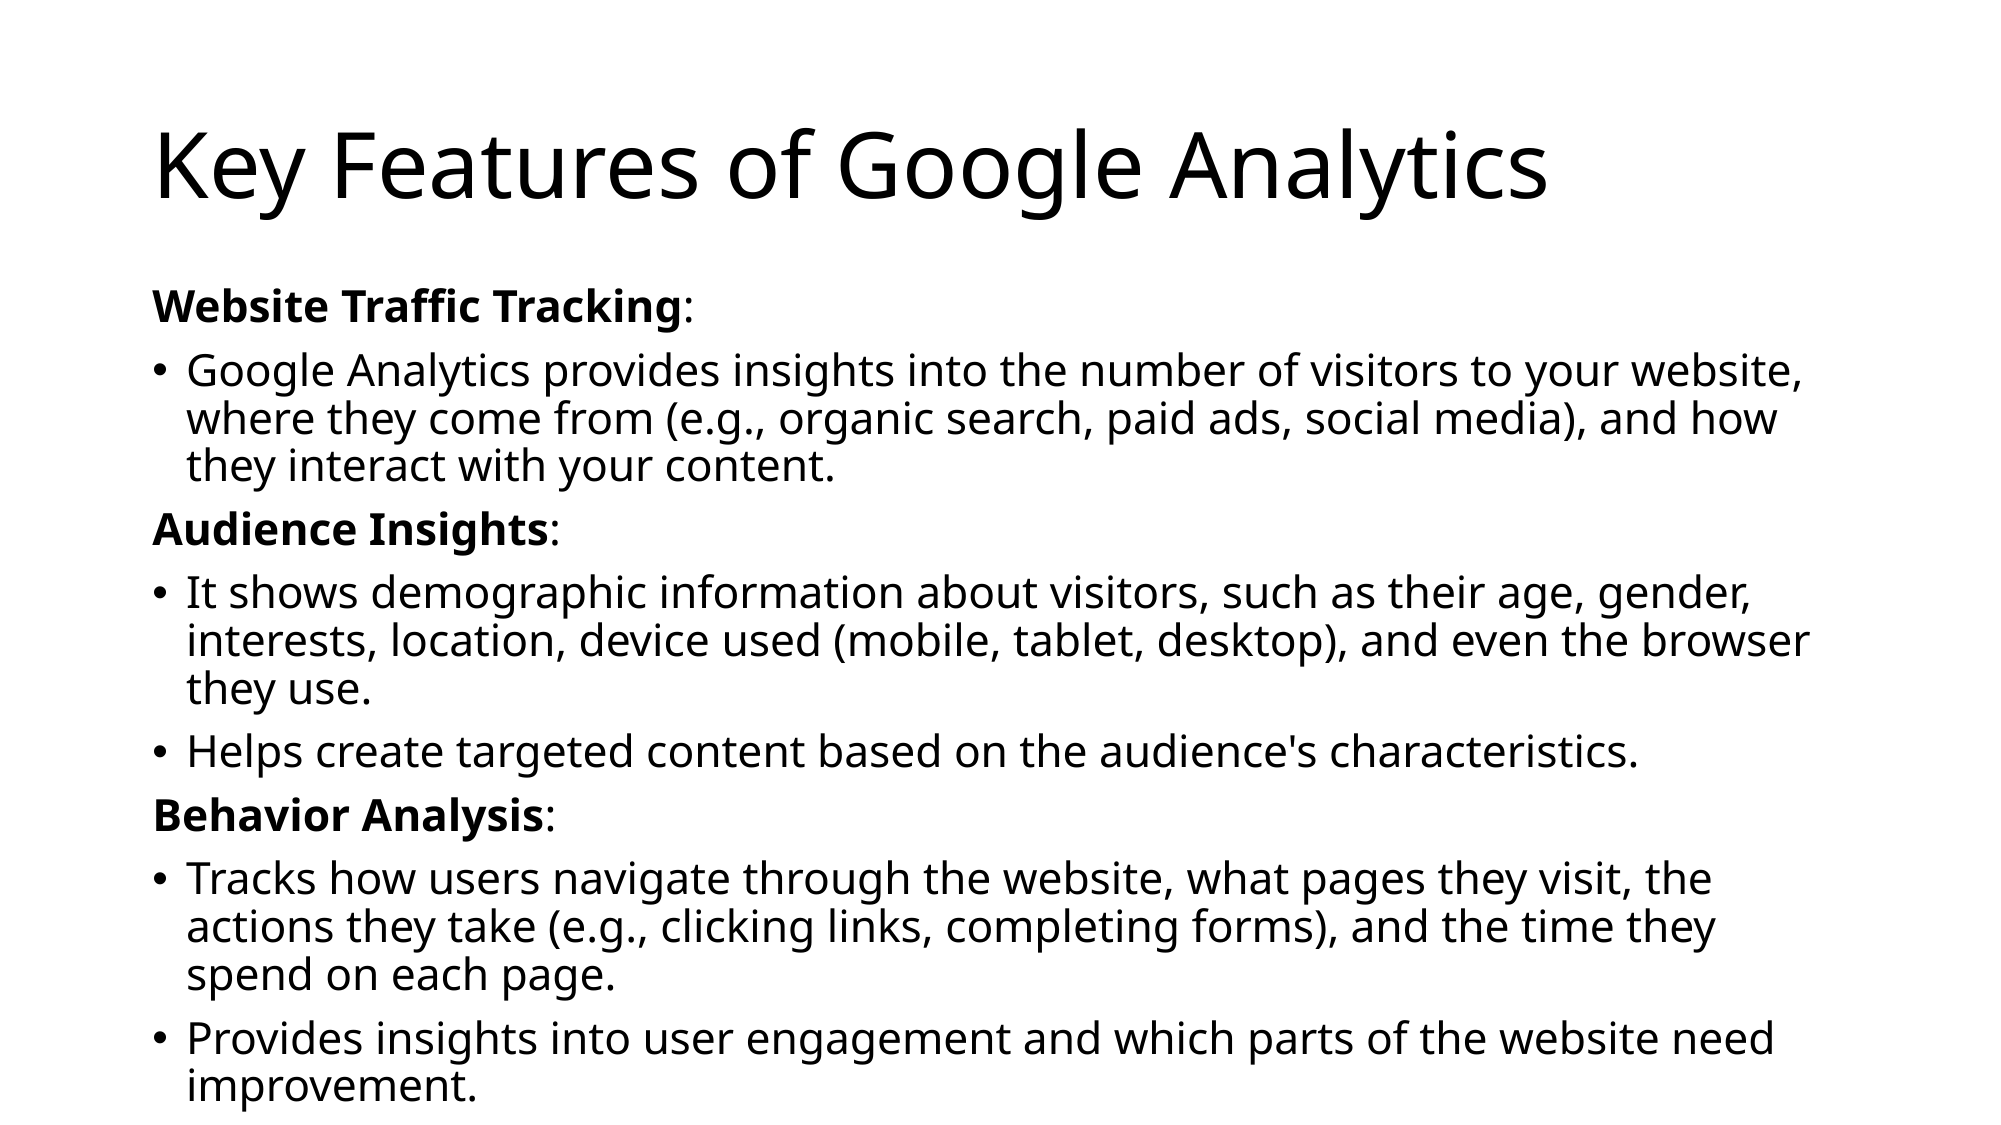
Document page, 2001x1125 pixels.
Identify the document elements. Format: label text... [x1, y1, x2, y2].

list Website Traffic Tracking: Google Analytics provides insights into the number of visitors to your website, where they come from (e.g., organic search, paid ads, social media), and how they interact with your content. Audience Insights: It shows demographic information about visitors, such as their age, gender, interests, location, device used (mobile, tablet, desktop), and even the browser they use. Helps create targeted content based on the audience's characteristics. Behavior Analysis: Tracks how users navigate through the website, what pages they visit, the actions they take (e.g., clicking links, completing forms), and the time they spend on each page. Provides insights into user engagement and which parts of the website need improvement. [137, 277, 1863, 1125]
title Key Features of Google Analytics [137, 59, 1863, 277]
